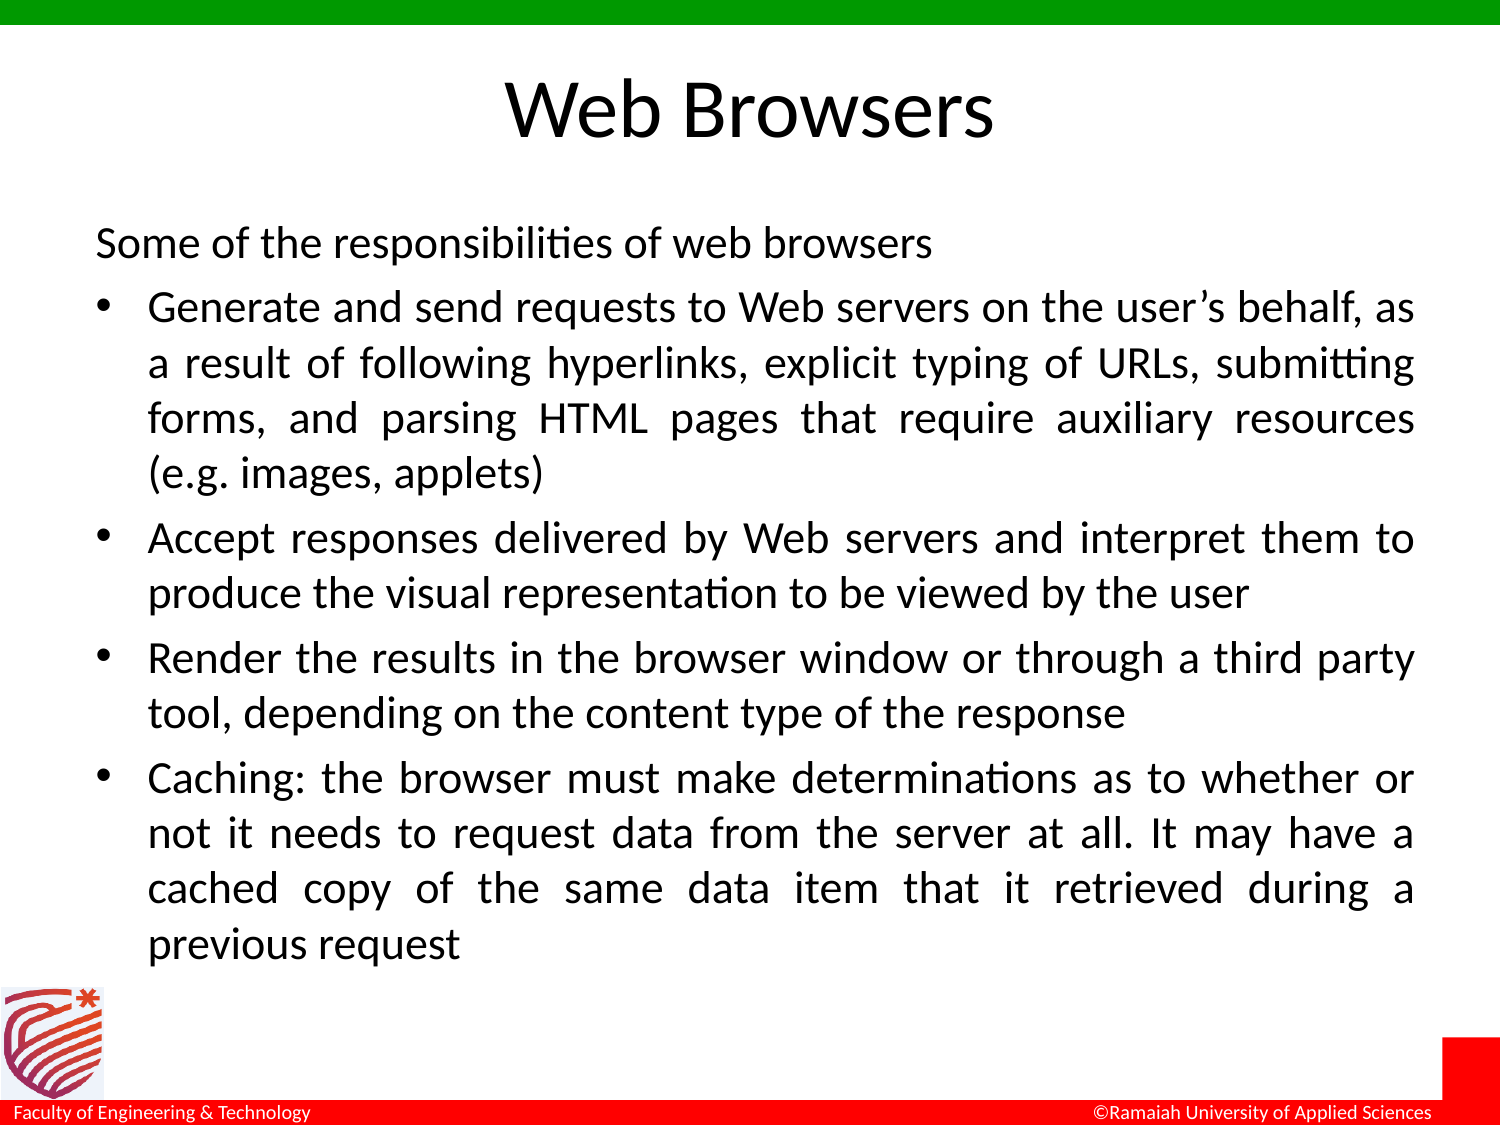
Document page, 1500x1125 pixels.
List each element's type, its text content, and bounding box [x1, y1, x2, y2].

list Some of the responsibilities of web browsers Generate and send requests to Web servers on the user’s behalf, as a result of following hyperlinks, explicit typing of URLs, submitting forms, and parsing HTML pages that require auxiliary resources (e.g. images, applets) Accept responses delivered by Web servers and interpret them to produce the visual representation to be viewed by the user Render the results in the browser window or through a third party tool, depending on the content type of the response Caching: the browser must make determinations as to whether or not it needs to request data from the server at all. It may have a cached copy of the same data item that it retrieved during a previous request [80, 204, 1431, 1024]
picture [1, 987, 104, 1100]
title Web Browsers [75, 45, 1425, 233]
